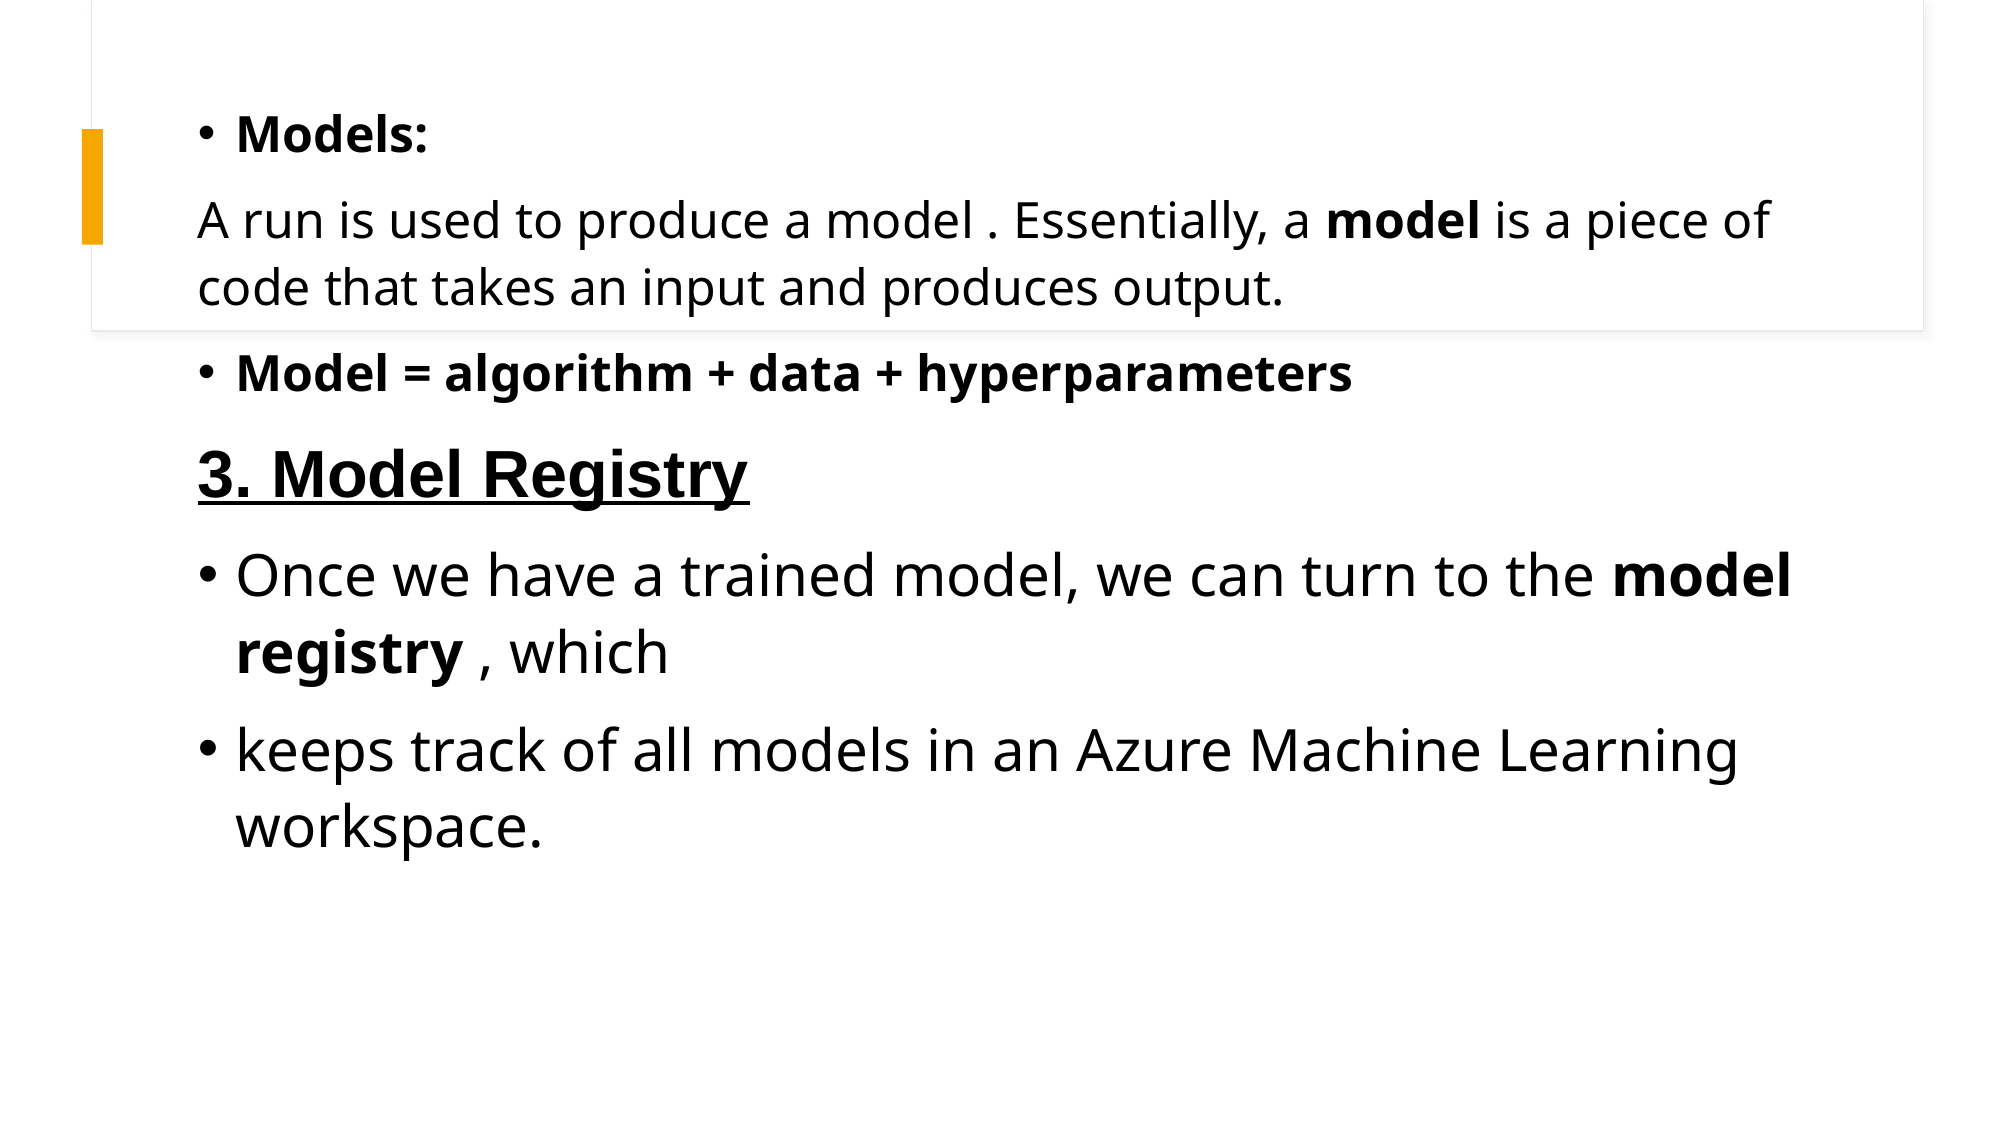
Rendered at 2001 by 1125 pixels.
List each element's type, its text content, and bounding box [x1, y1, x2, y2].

list Models: A run is used to produce a model . Essentially, a model is a piece of code that takes an input and produces output. Model = algorithm + data + hyperparameters 3. Model Registry Once we have a trained model, we can turn to the model registry , which keeps track of all models in an Azure Machine Learning workspace. [183, 88, 1851, 1013]
